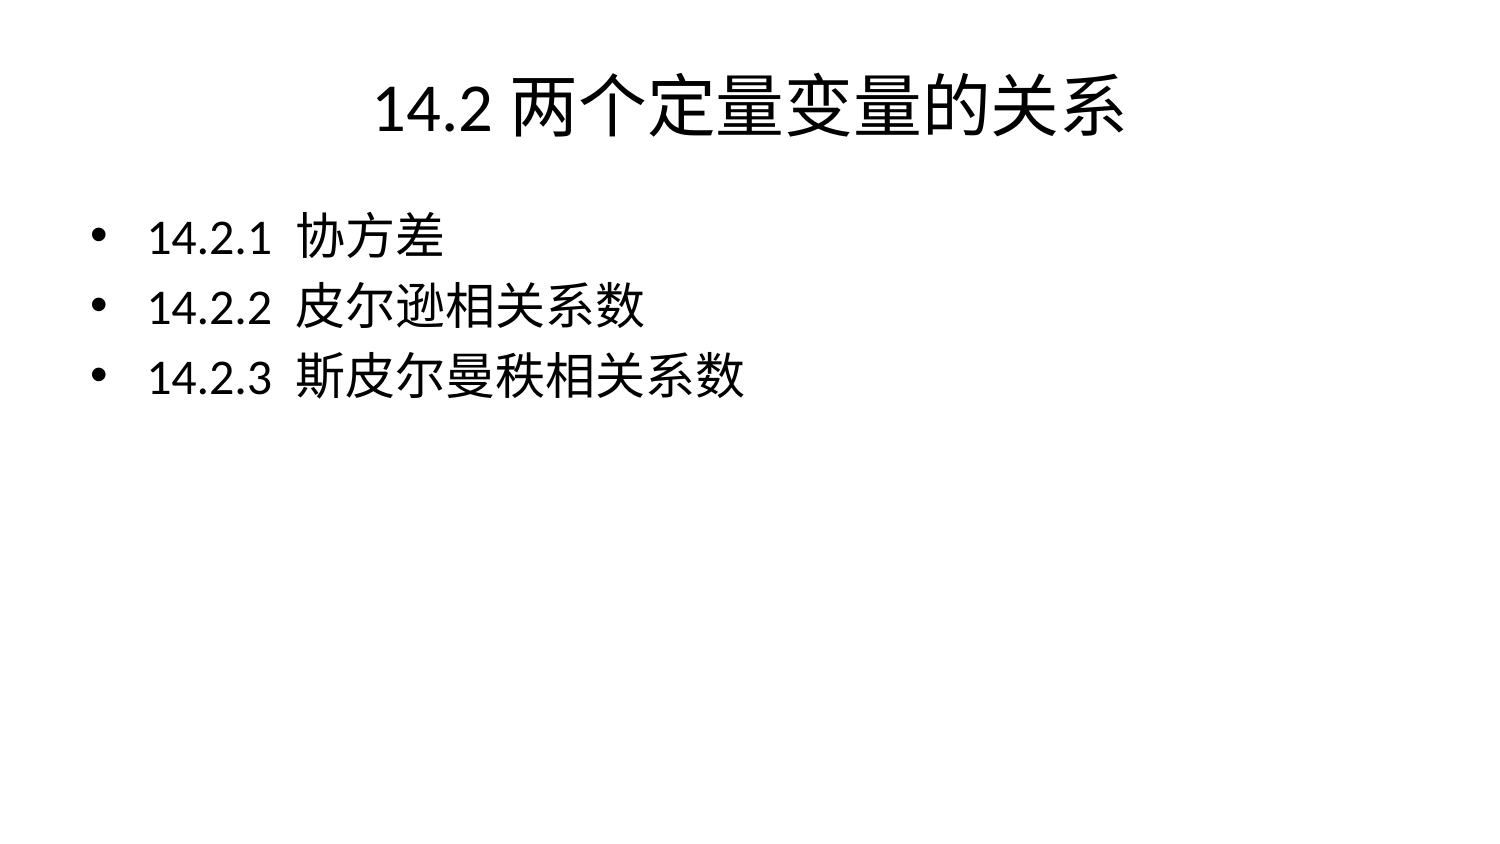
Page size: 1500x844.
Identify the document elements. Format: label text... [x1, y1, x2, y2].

title 14.2两个定量变量的关系 [75, 33, 1425, 175]
list 14.2.1 协方差 14.2.2 皮尔逊相关系数 14.2.3 斯皮尔曼秩相关系数 [75, 196, 1425, 754]
